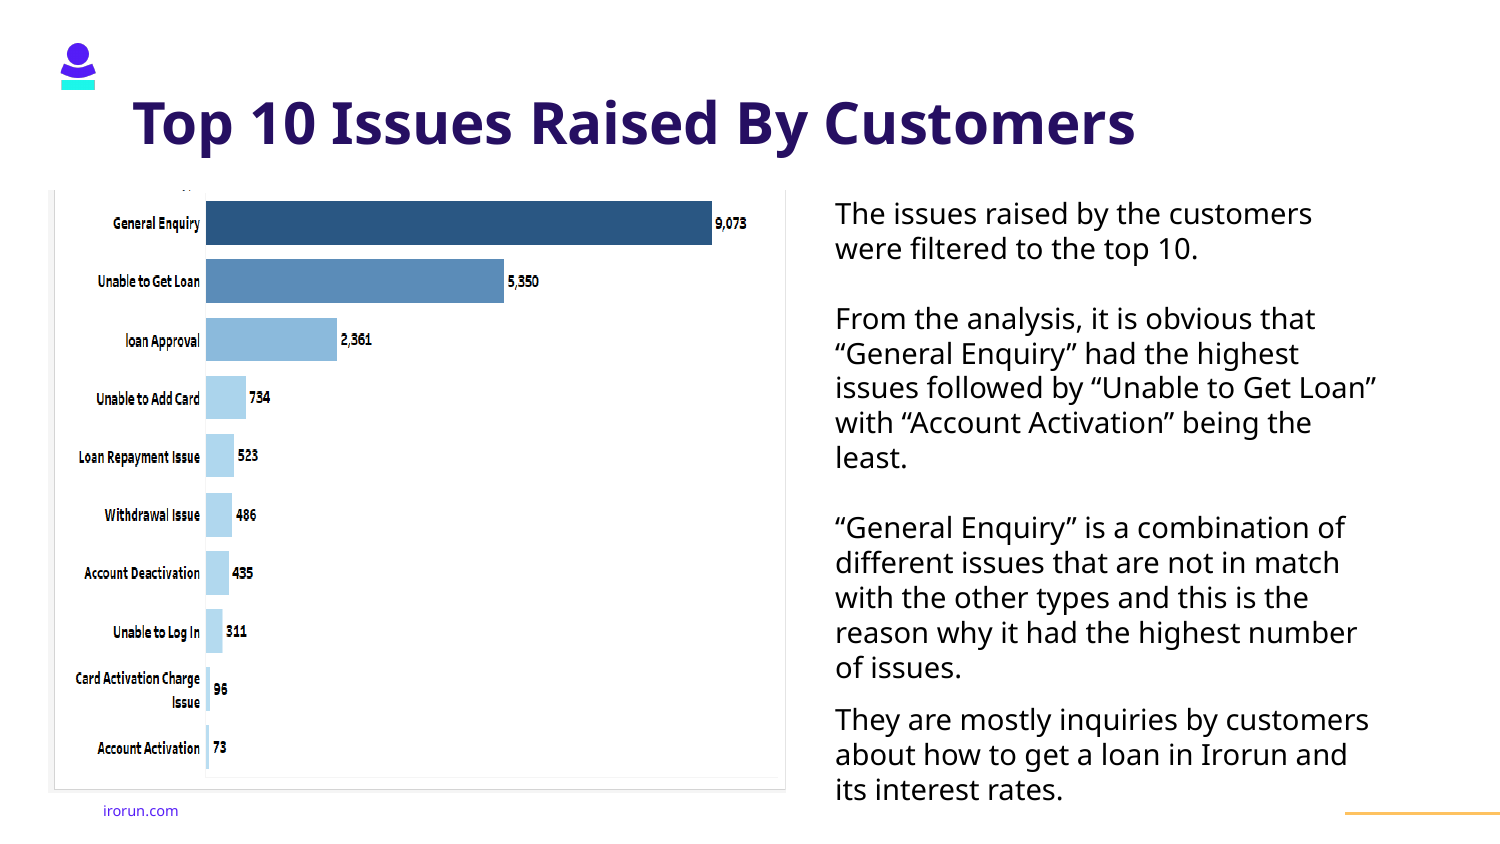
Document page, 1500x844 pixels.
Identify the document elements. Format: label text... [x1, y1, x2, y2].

title Top 10 Issues Raised By Customers [120, 88, 1415, 161]
list The issues raised by the customers were filtered to the top 10. From the analysis, it is obvious that “General Enquiry” had the highest issues followed by “Unable to Get Loan” with “Account Activation” being the least. “General Enquiry” is a combination of different issues that are not in match with the other types and this is the reason why it had the highest number of issues. They are mostly inquiries by customers about how to get a loan in Irorun and its interest rates. [823, 189, 1397, 783]
picture [19, 190, 825, 793]
picture [60, 43, 96, 90]
